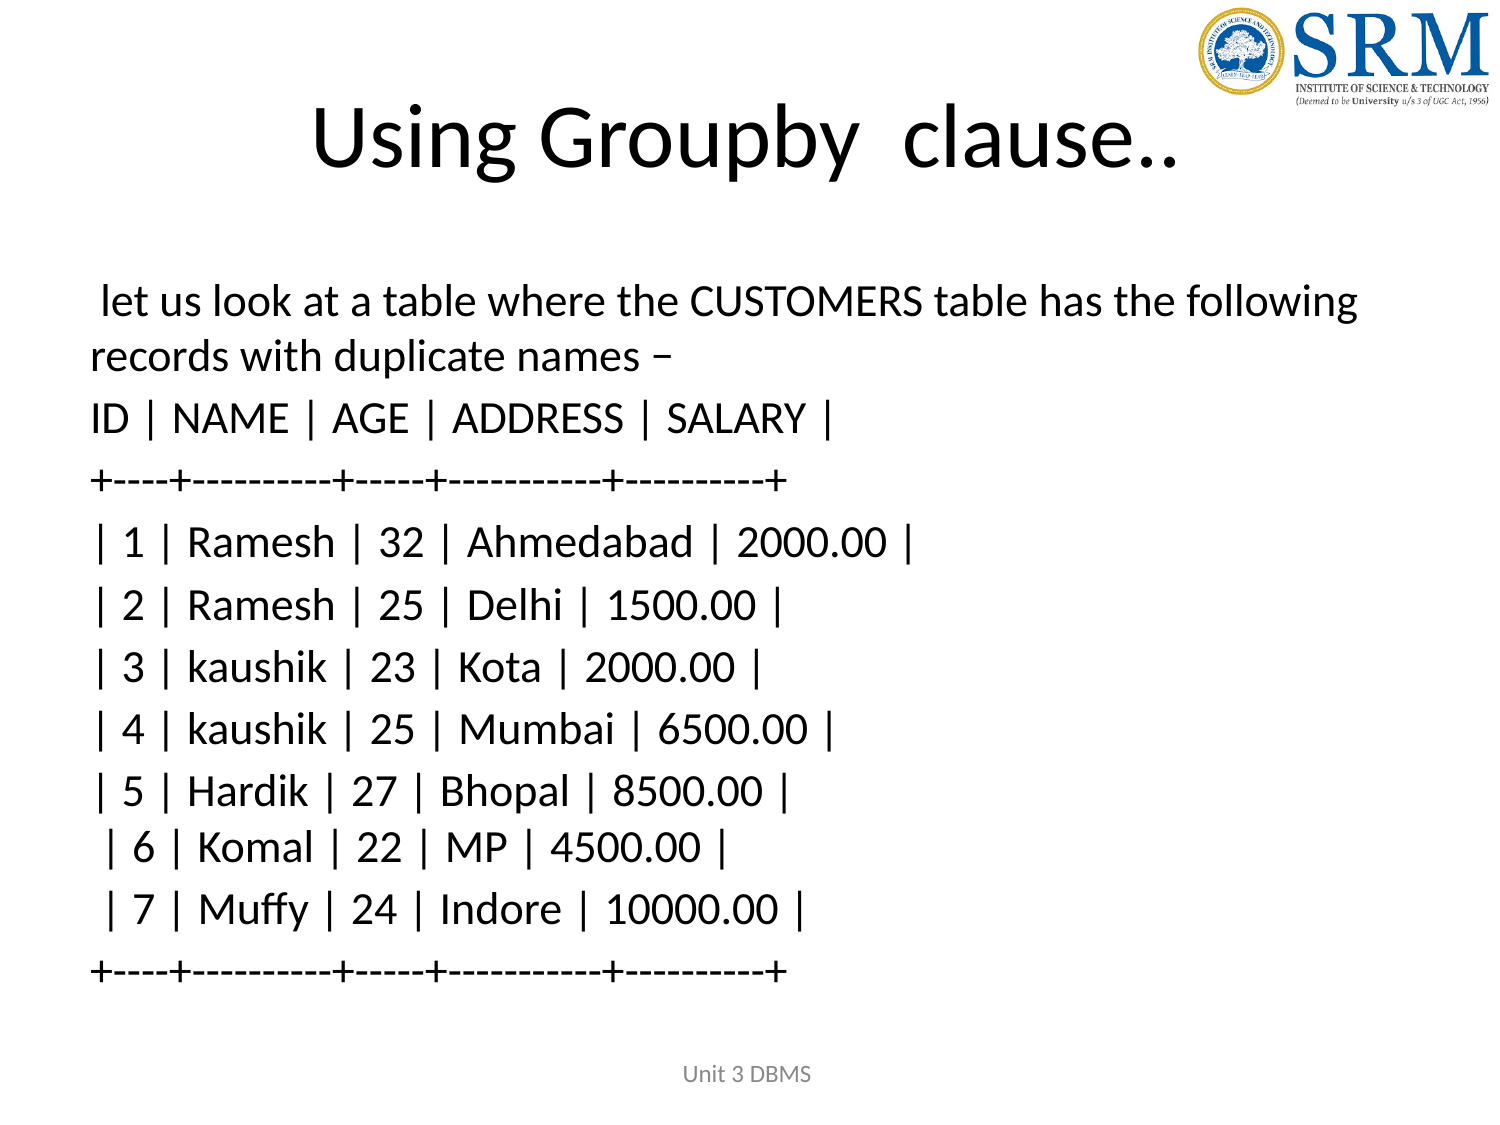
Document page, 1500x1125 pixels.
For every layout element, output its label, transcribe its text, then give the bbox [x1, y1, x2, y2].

picture [1192, 6, 1495, 112]
footer Unit 3 DBMS [512, 1042, 988, 1103]
title Using Groupby clause.. [71, 37, 1422, 225]
list let us look at a table where the CUSTOMERS table has the following records with duplicate names − ID | NAME | AGE | ADDRESS | SALARY | +----+----------+-----+-----------+----------+ | 1 | Ramesh | 32 | Ahmedabad | 2000.00 | | 2 | Ramesh | 25 | Delhi | 1500.00 | | 3 | kaushik | 23 | Kota | 2000.00 | | 4 | kaushik | 25 | Mumbai | 6500.00 | | 5 | Hardik | 27 | Bhopal | 8500.00 | | 6 | Komal | 22 | MP | 4500.00 | | 7 | Muffy | 24 | Indore | 10000.00 | +----+----------+-----+-----------+----------+ [75, 262, 1425, 1005]
